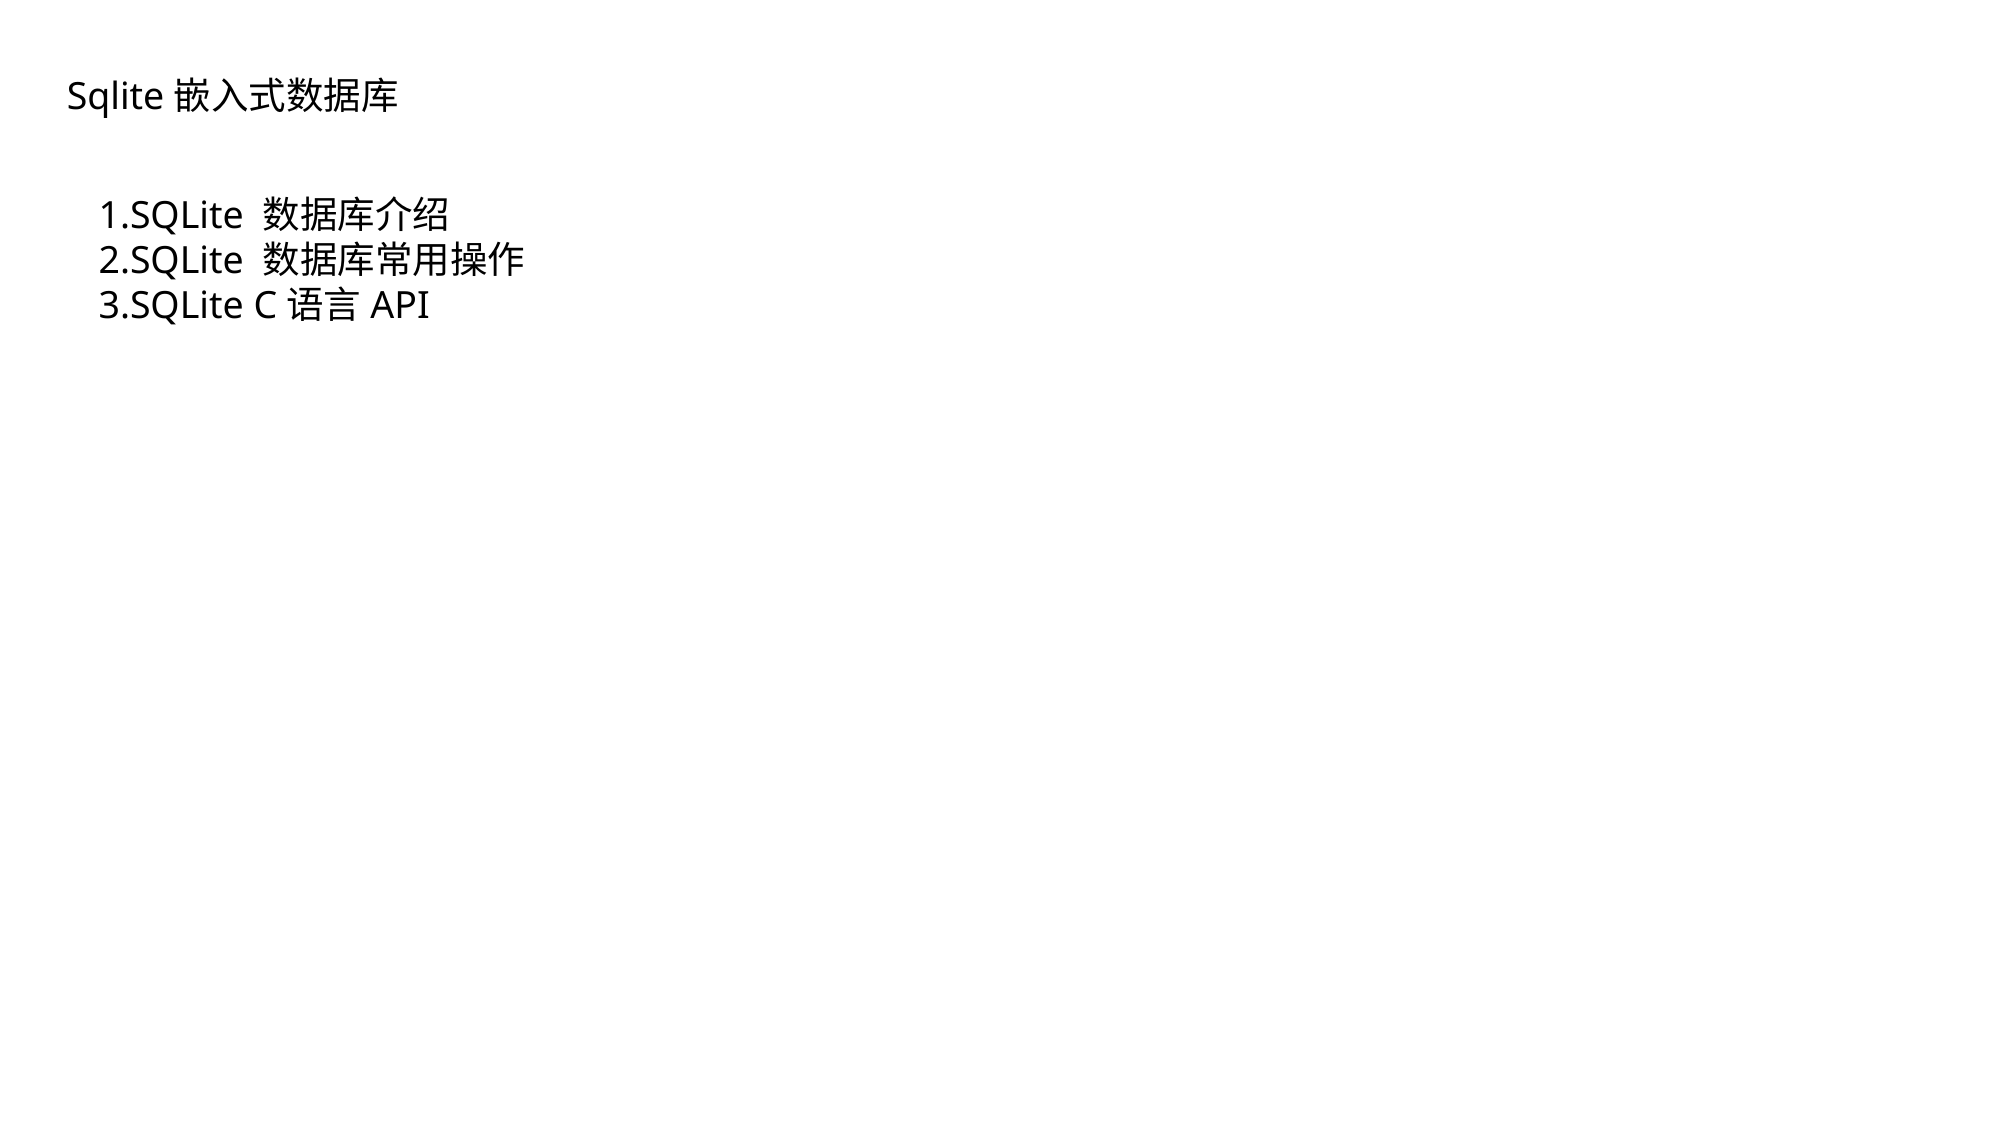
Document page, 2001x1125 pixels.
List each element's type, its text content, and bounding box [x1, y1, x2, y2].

text_box Sqlite嵌入式数据库 [52, 64, 414, 125]
text_box 1.SQLite 数据库介绍 2.SQLite 数据库常用操作 3.SQLite C语言API [83, 183, 541, 379]
